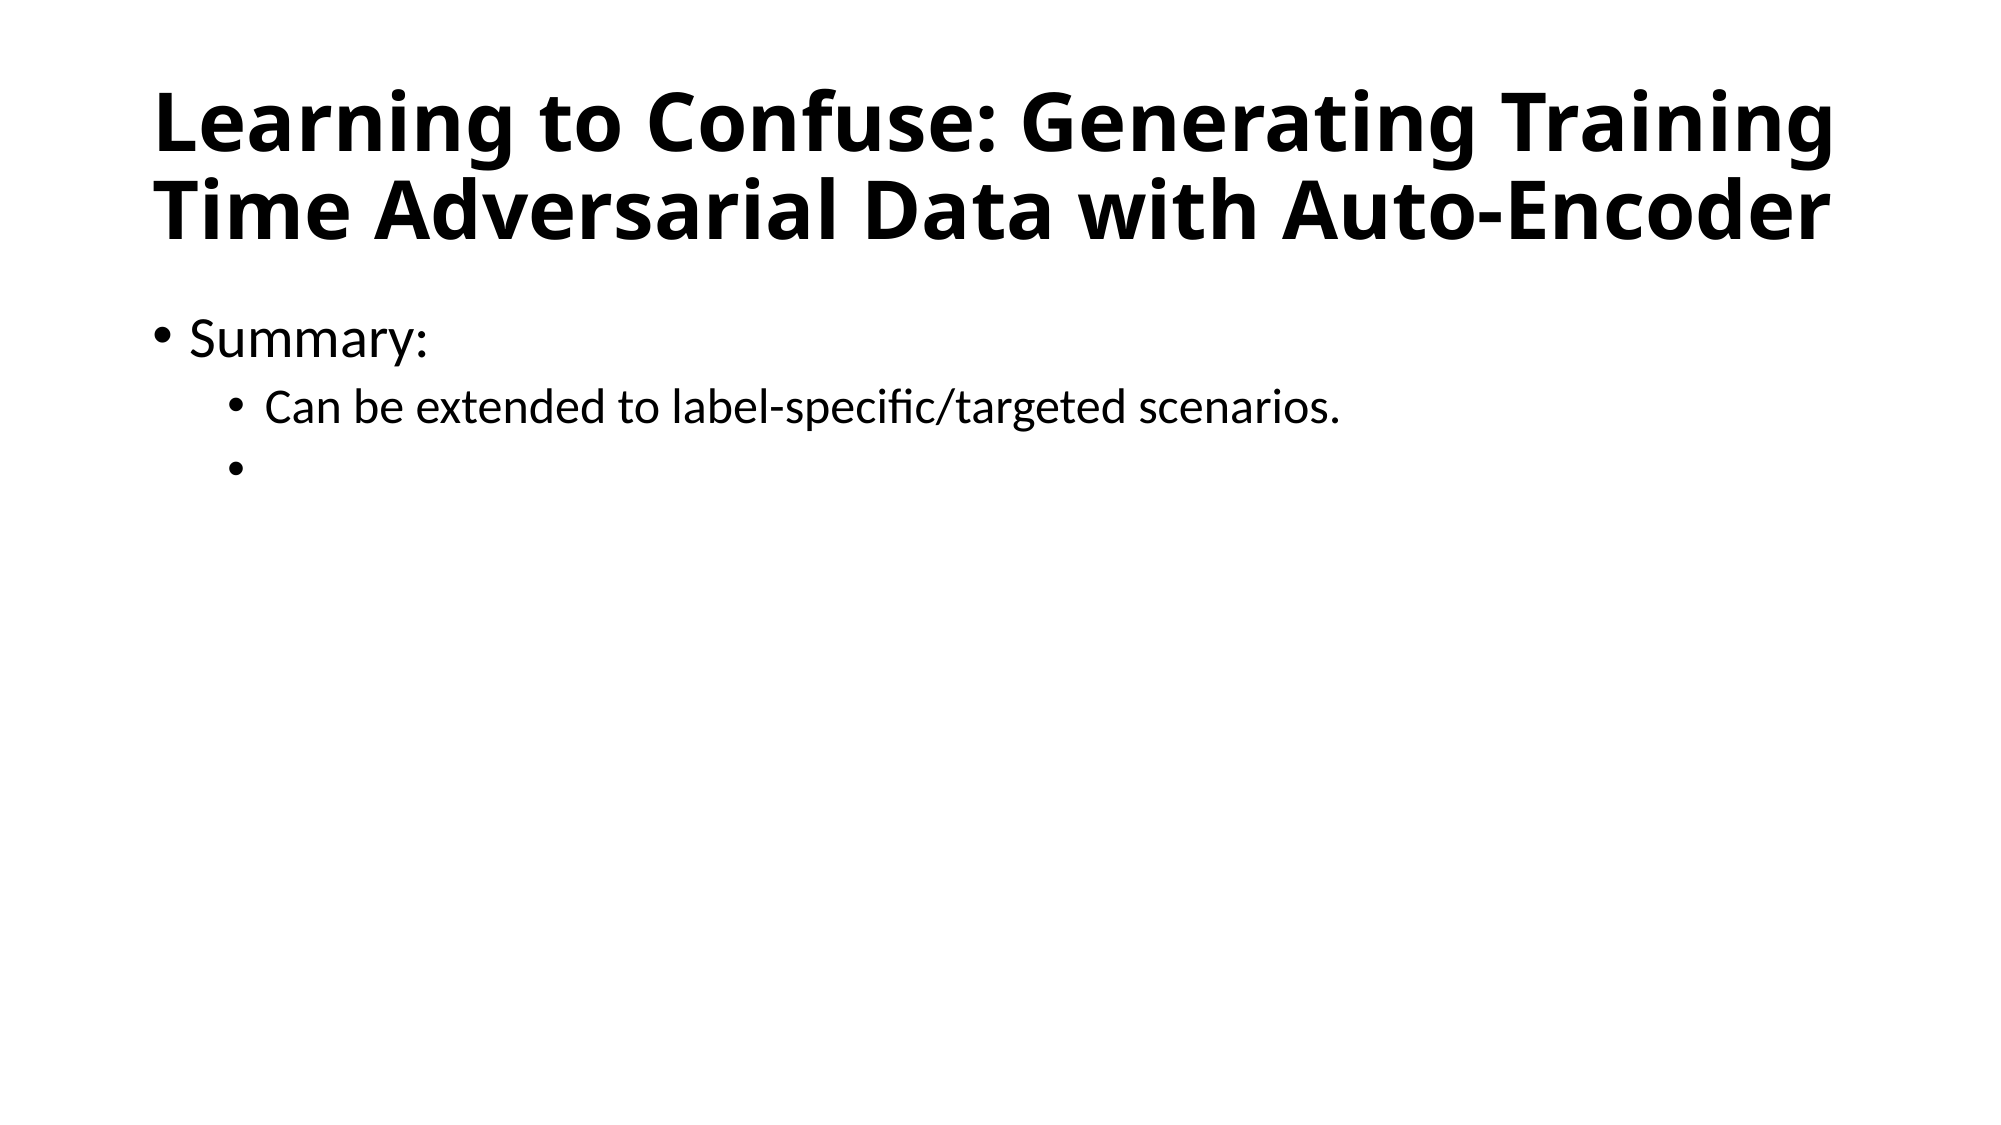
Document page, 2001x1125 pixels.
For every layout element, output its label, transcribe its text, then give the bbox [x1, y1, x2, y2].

title Learning to Confuse: Generating Training Time Adversarial Data with Auto-Encoder [137, 59, 1863, 278]
list Summary: Can be extended to label-specific/targeted scenarios. [137, 299, 1863, 1014]
